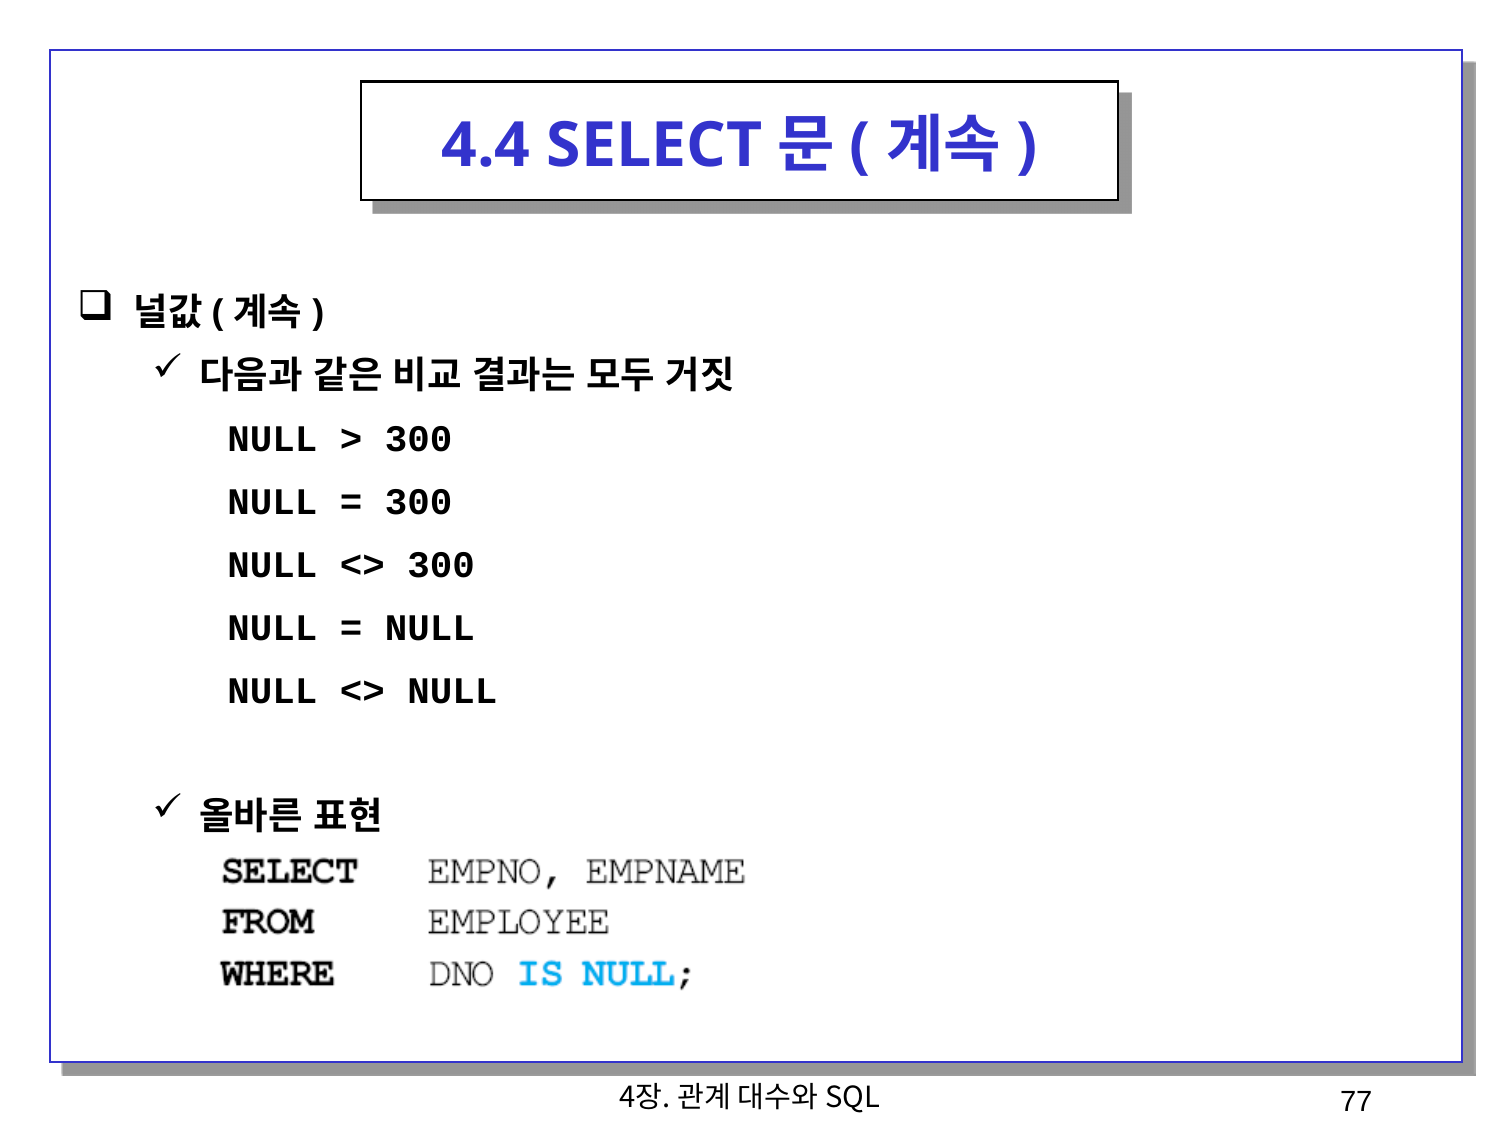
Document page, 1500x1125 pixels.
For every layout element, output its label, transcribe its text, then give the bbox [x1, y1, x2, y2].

list 널값(계속) 다음과 같은 비교 결과는 모두 거짓 NULL > 300 NULL = 300 NULL <> 300 NULL = NULL NULL <> NULL 올바른 표현 [62, 262, 1281, 1038]
footer 4장. 관계 대수와 SQL [512, 1074, 988, 1125]
slide_number 77 [1074, 1074, 1388, 1125]
text_box 4.4 SELECT문(계속) [361, 81, 1118, 201]
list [213, 850, 753, 995]
